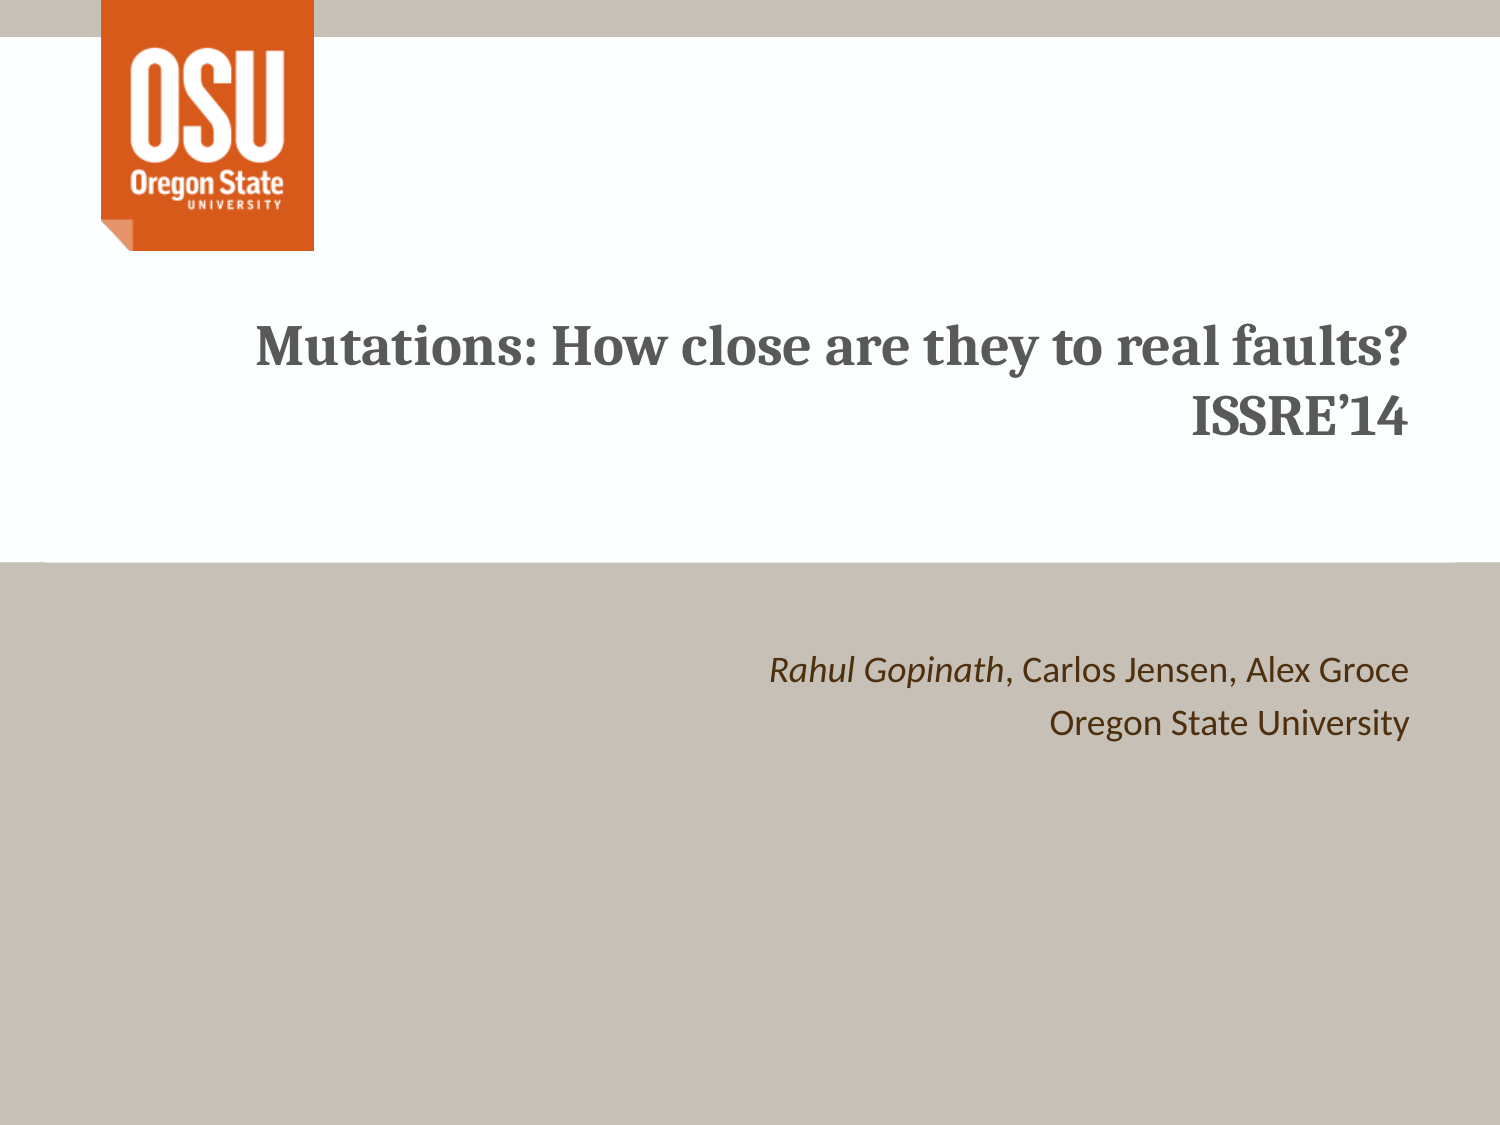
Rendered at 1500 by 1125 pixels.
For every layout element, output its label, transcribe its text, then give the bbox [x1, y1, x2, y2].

title Mutations: How close are they to real faults? ISSRE’14 [75, 299, 1425, 525]
subtitle Rahul Gopinath, Carlos Jensen, Alex Groce Oregon State University [75, 637, 1425, 938]
